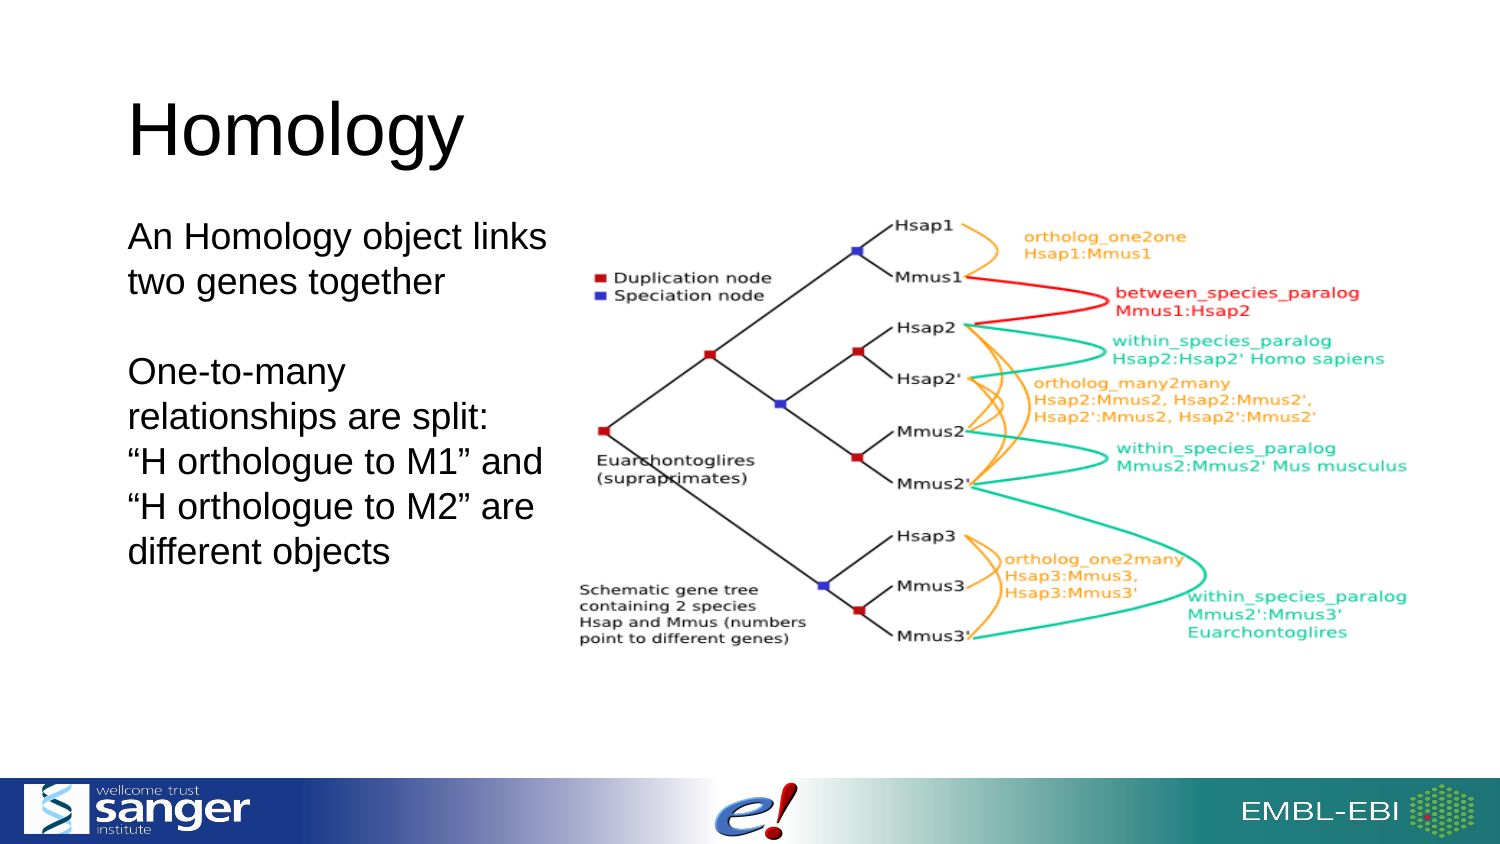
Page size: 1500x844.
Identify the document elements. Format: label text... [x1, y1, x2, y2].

title Homology [112, 65, 1388, 179]
picture [568, 208, 1434, 656]
list An Homology object links two genes together One-to-many relationships are split: “H orthologue to M1” and “H orthologue to M2” are different objects [112, 196, 569, 686]
picture [0, 778, 1500, 844]
